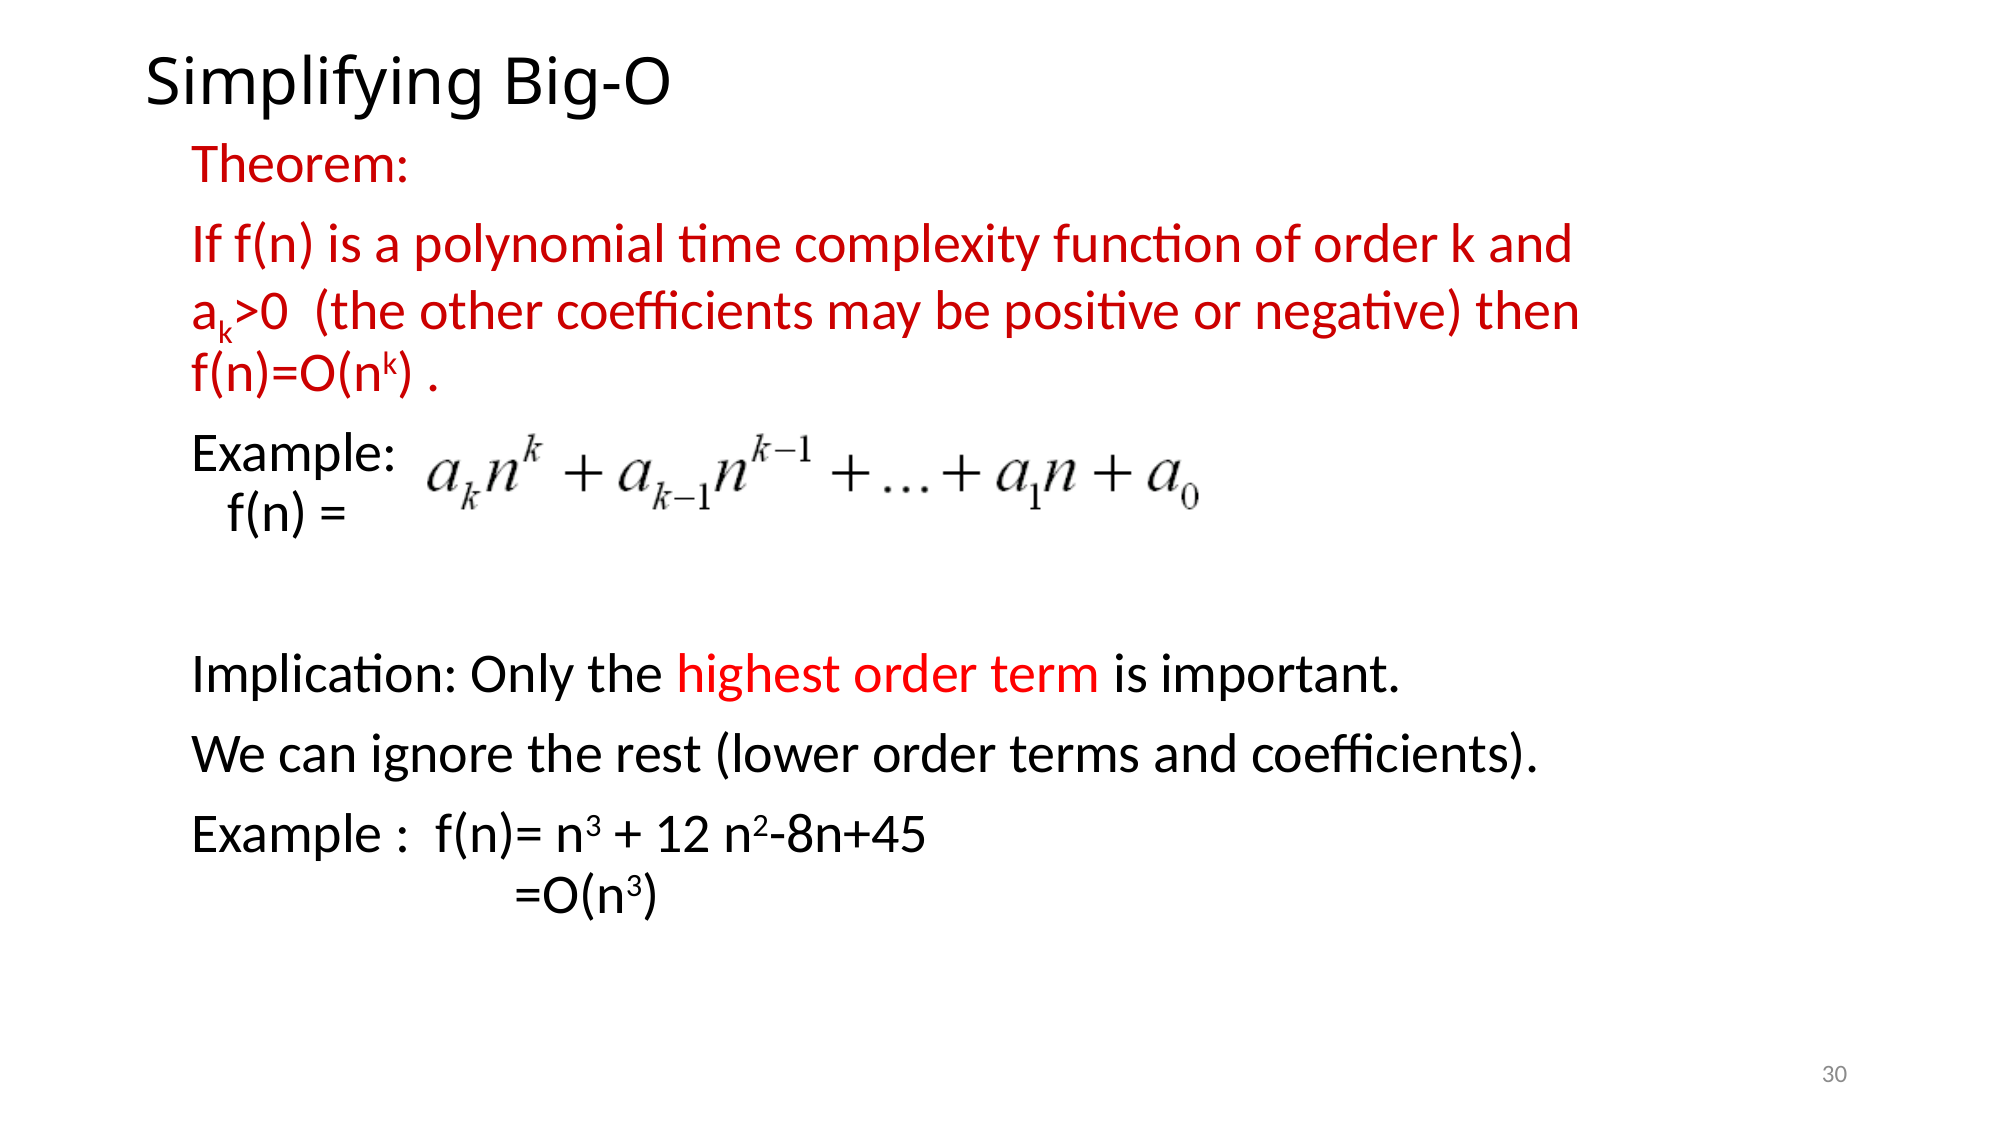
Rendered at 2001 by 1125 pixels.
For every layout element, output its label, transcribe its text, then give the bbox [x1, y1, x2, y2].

picture [416, 408, 1230, 533]
list Theorem: If f(n) is a polynomial time complexity function of order k and ak>0 (the other coefficients may be positive or negative) then f(n)=O(nk) . Example: f(n) = Implication: Only the highest order term is important. We can ignore the rest (lower order terms and coefficients). Example : f(n)= n3 + 12 n2-8n+45 =O(n3) [176, 126, 1625, 939]
title Simplifying Big-O [130, 41, 1856, 127]
slide_number 30 [1412, 1042, 1863, 1103]
